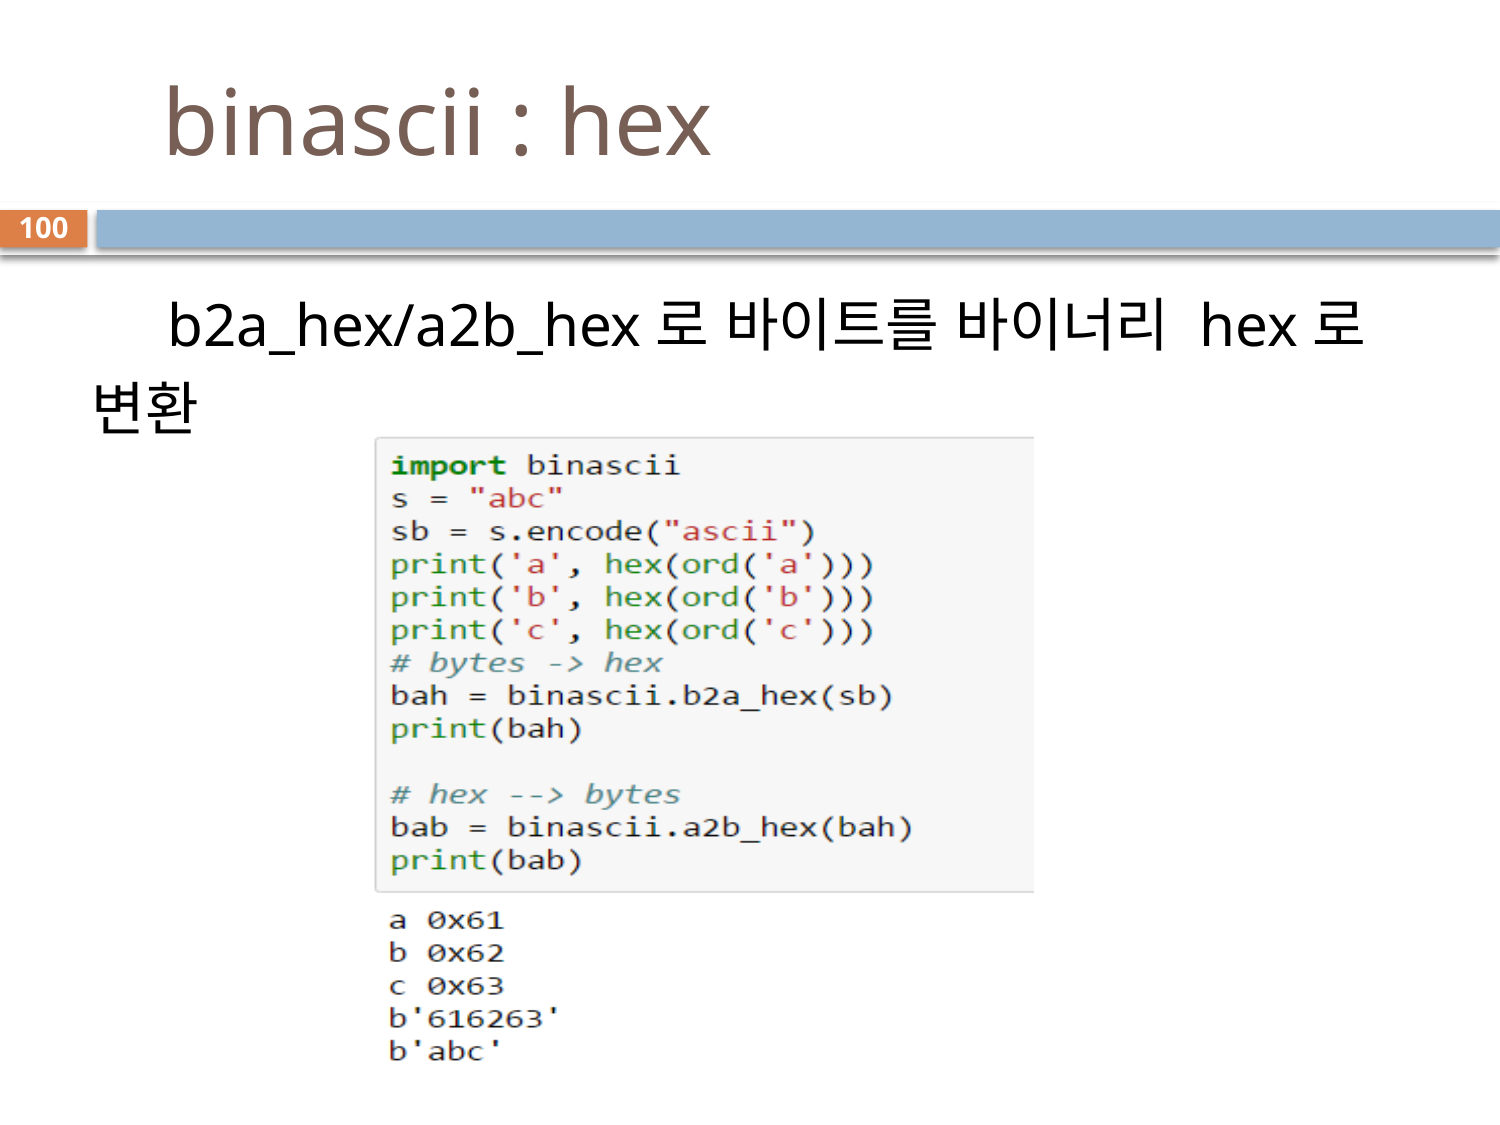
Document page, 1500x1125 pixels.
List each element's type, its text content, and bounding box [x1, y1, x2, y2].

list b2a_hex/a2b_hex로 바이트를 바이너리 hex로 변환 [76, 267, 1427, 492]
title binascii : hex [100, 37, 1438, 200]
slide_number 100 [0, 208, 88, 249]
picture [371, 420, 1034, 1081]
